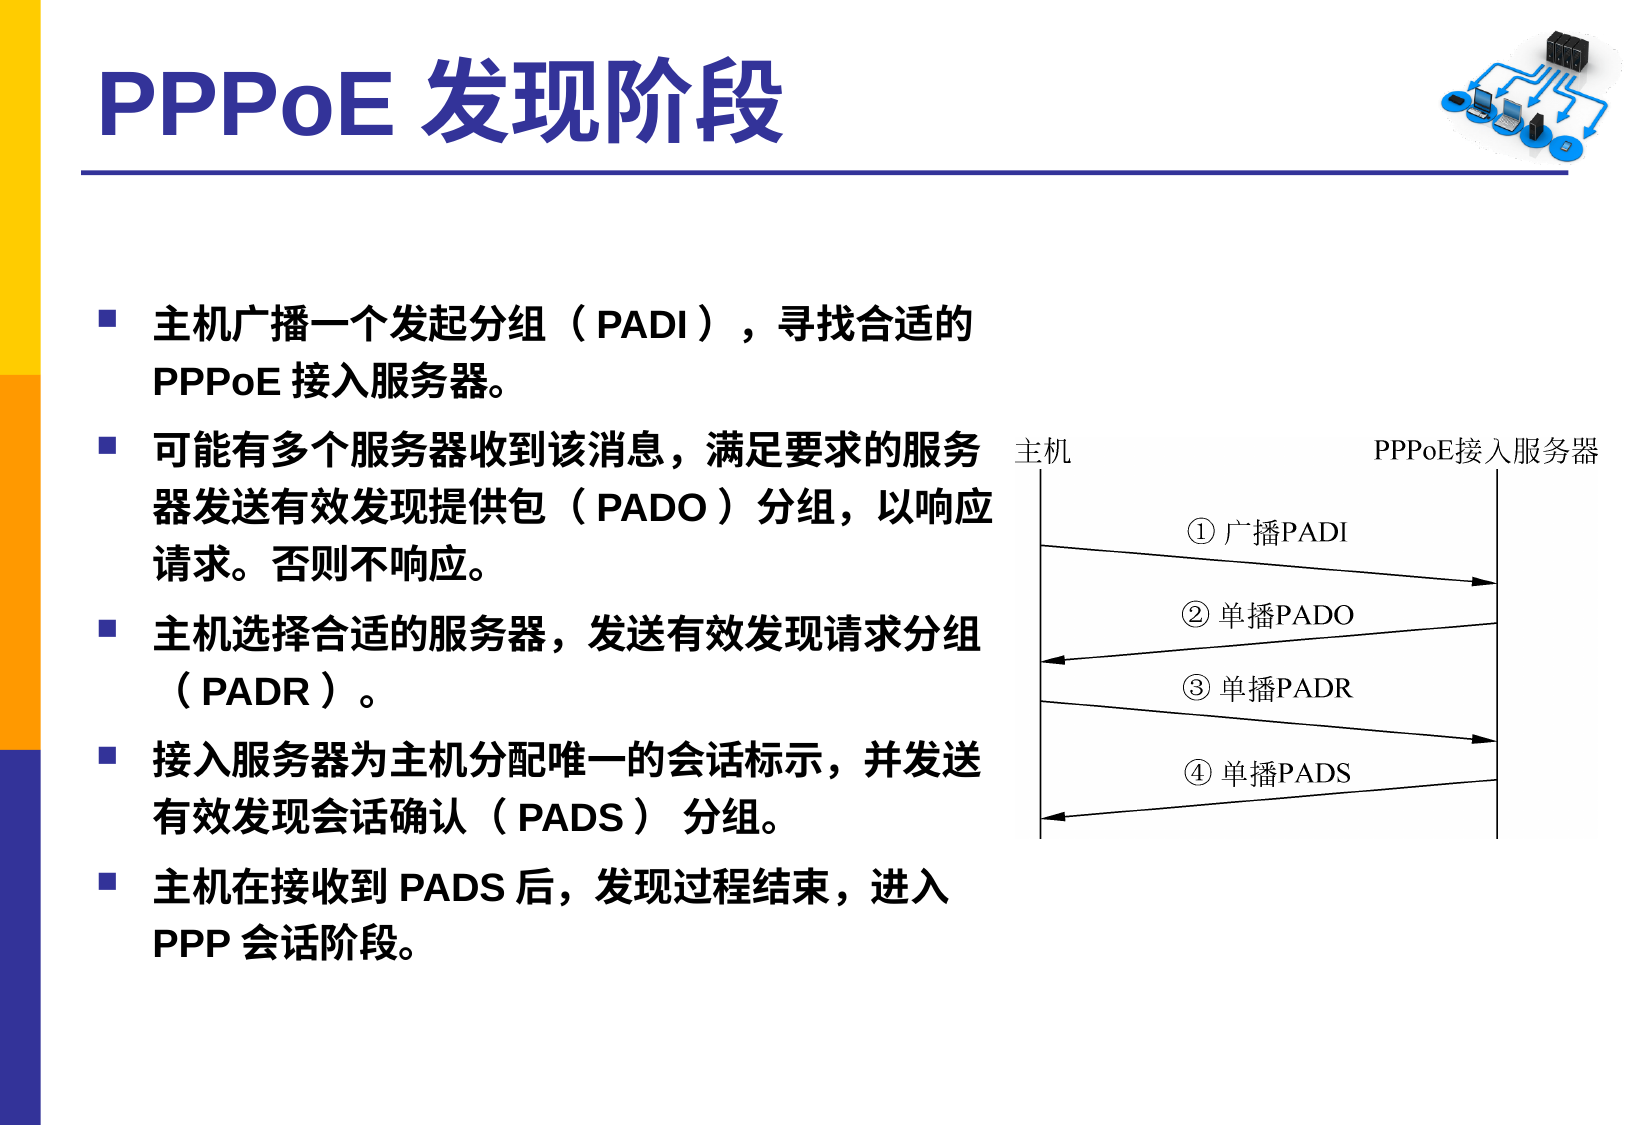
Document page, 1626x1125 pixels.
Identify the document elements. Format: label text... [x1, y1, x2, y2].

title PPPoE发现阶段 [81, 30, 1569, 161]
picture [1438, 30, 1624, 165]
list 主机广播一个发起分组（PADI），寻找合适的PPPoE接入服务器。 可能有多个服务器收到该消息，满足要求的服务器发送有效发现提供包（PADO）分组，以响应请求。否则不响应。 主机选择合适的服务器，发送有效发现请求分组（PADR）。 接入服务器为主机分配唯一的会话标示，并发送有效发现会话确认（PADS） 分组。 主机在接收到PADS后，发现过程结束，进入PPP会话阶段。 [81, 282, 1016, 1006]
picture [1015, 437, 1599, 839]
